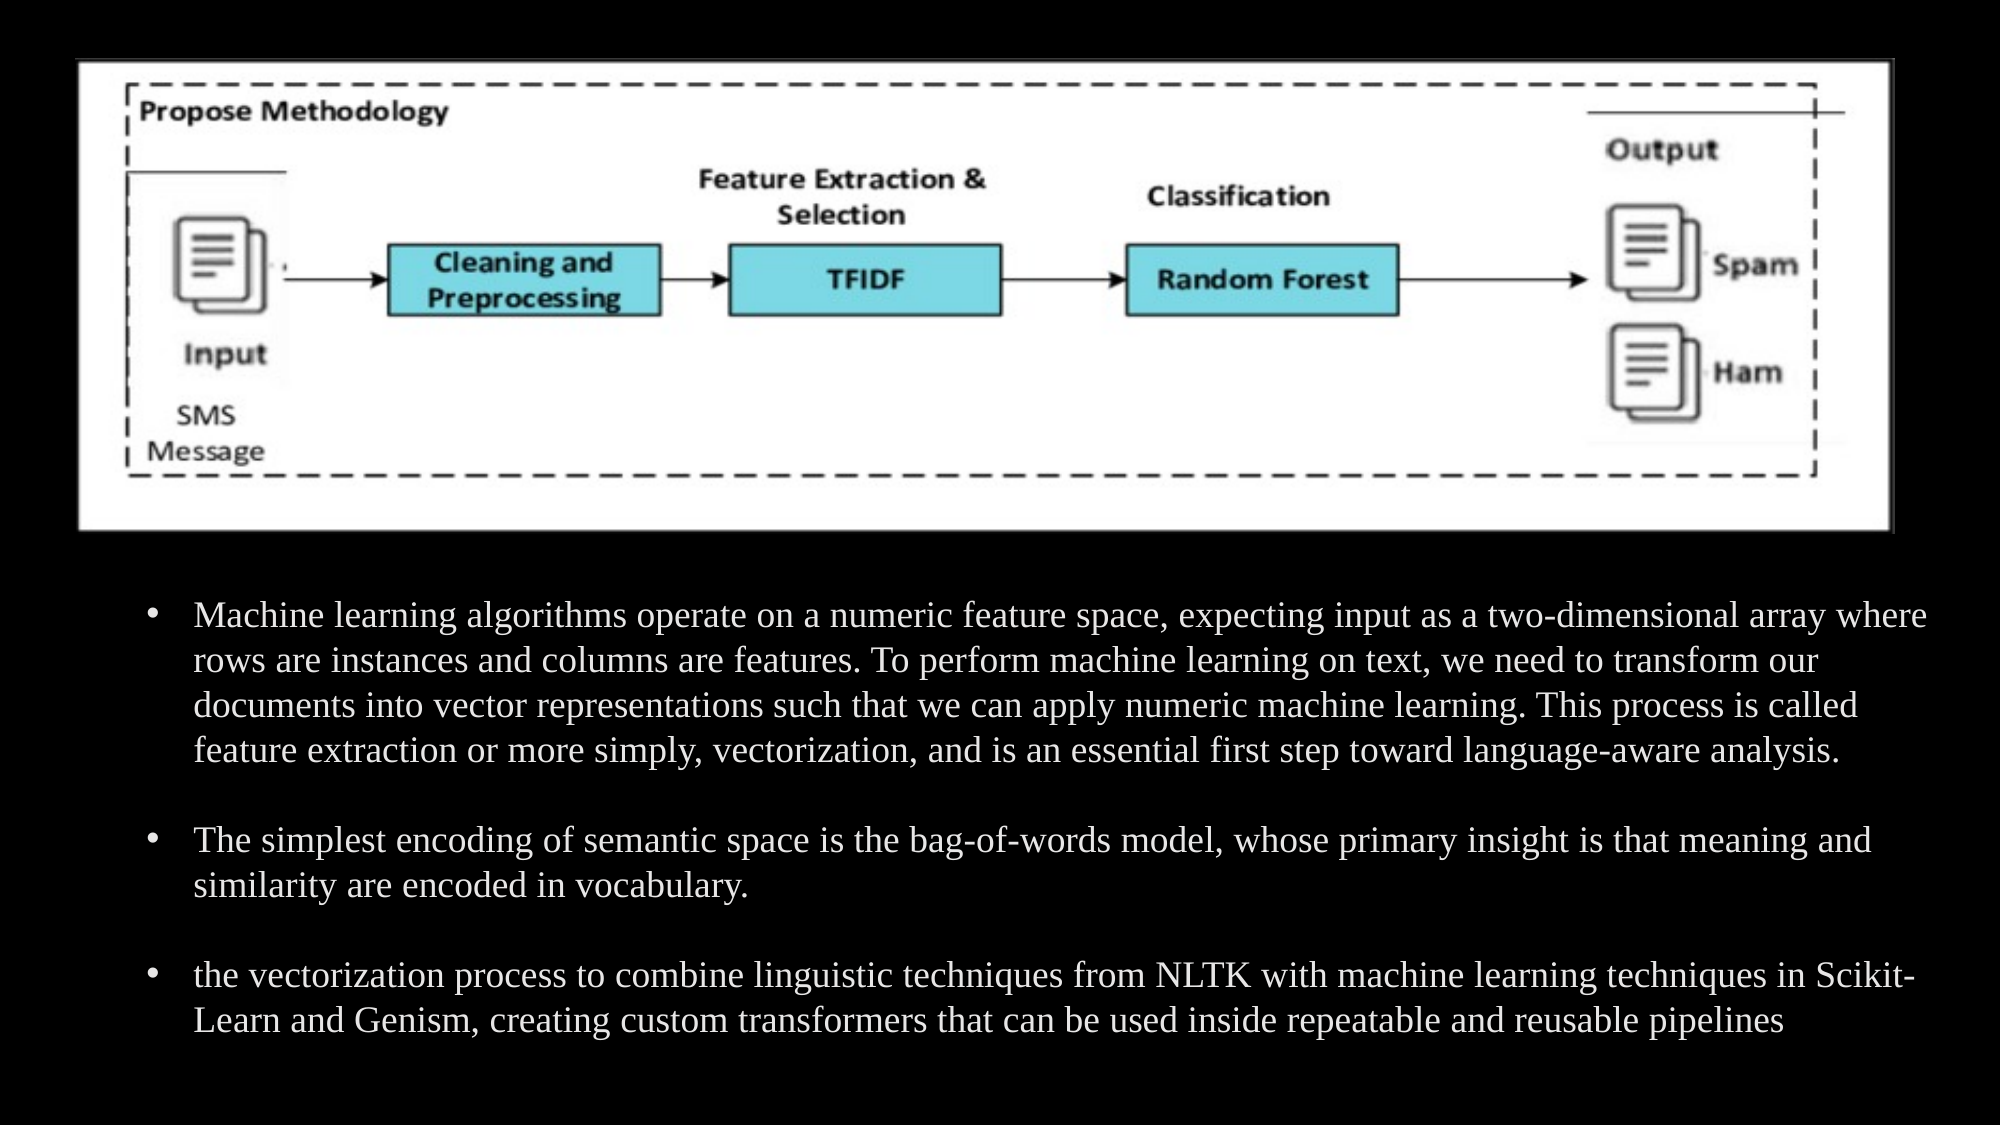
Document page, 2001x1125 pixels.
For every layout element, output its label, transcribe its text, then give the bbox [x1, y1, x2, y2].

picture [75, 58, 1895, 534]
text_box Machine learning algorithms operate on a numeric feature space, expecting input as a two-dimensional array where rows are instances and columns are features. To perform machine learning on text, we need to transform our documents into vector representations such that we can apply numeric machine learning. This process is called feature extraction or more simply, vectorization, and is an essential first step toward language-aware analysis. The simplest encoding of semantic space is the bag-of-words model, whose primary insight is that meaning and similarity are encoded in vocabulary. the vectorization process to combine linguistic techniques from NLTK with machine learning techniques in Scikit-Learn and Genism, creating custom transformers that can be used inside repeatable and reusable pipelines [131, 582, 1952, 1048]
